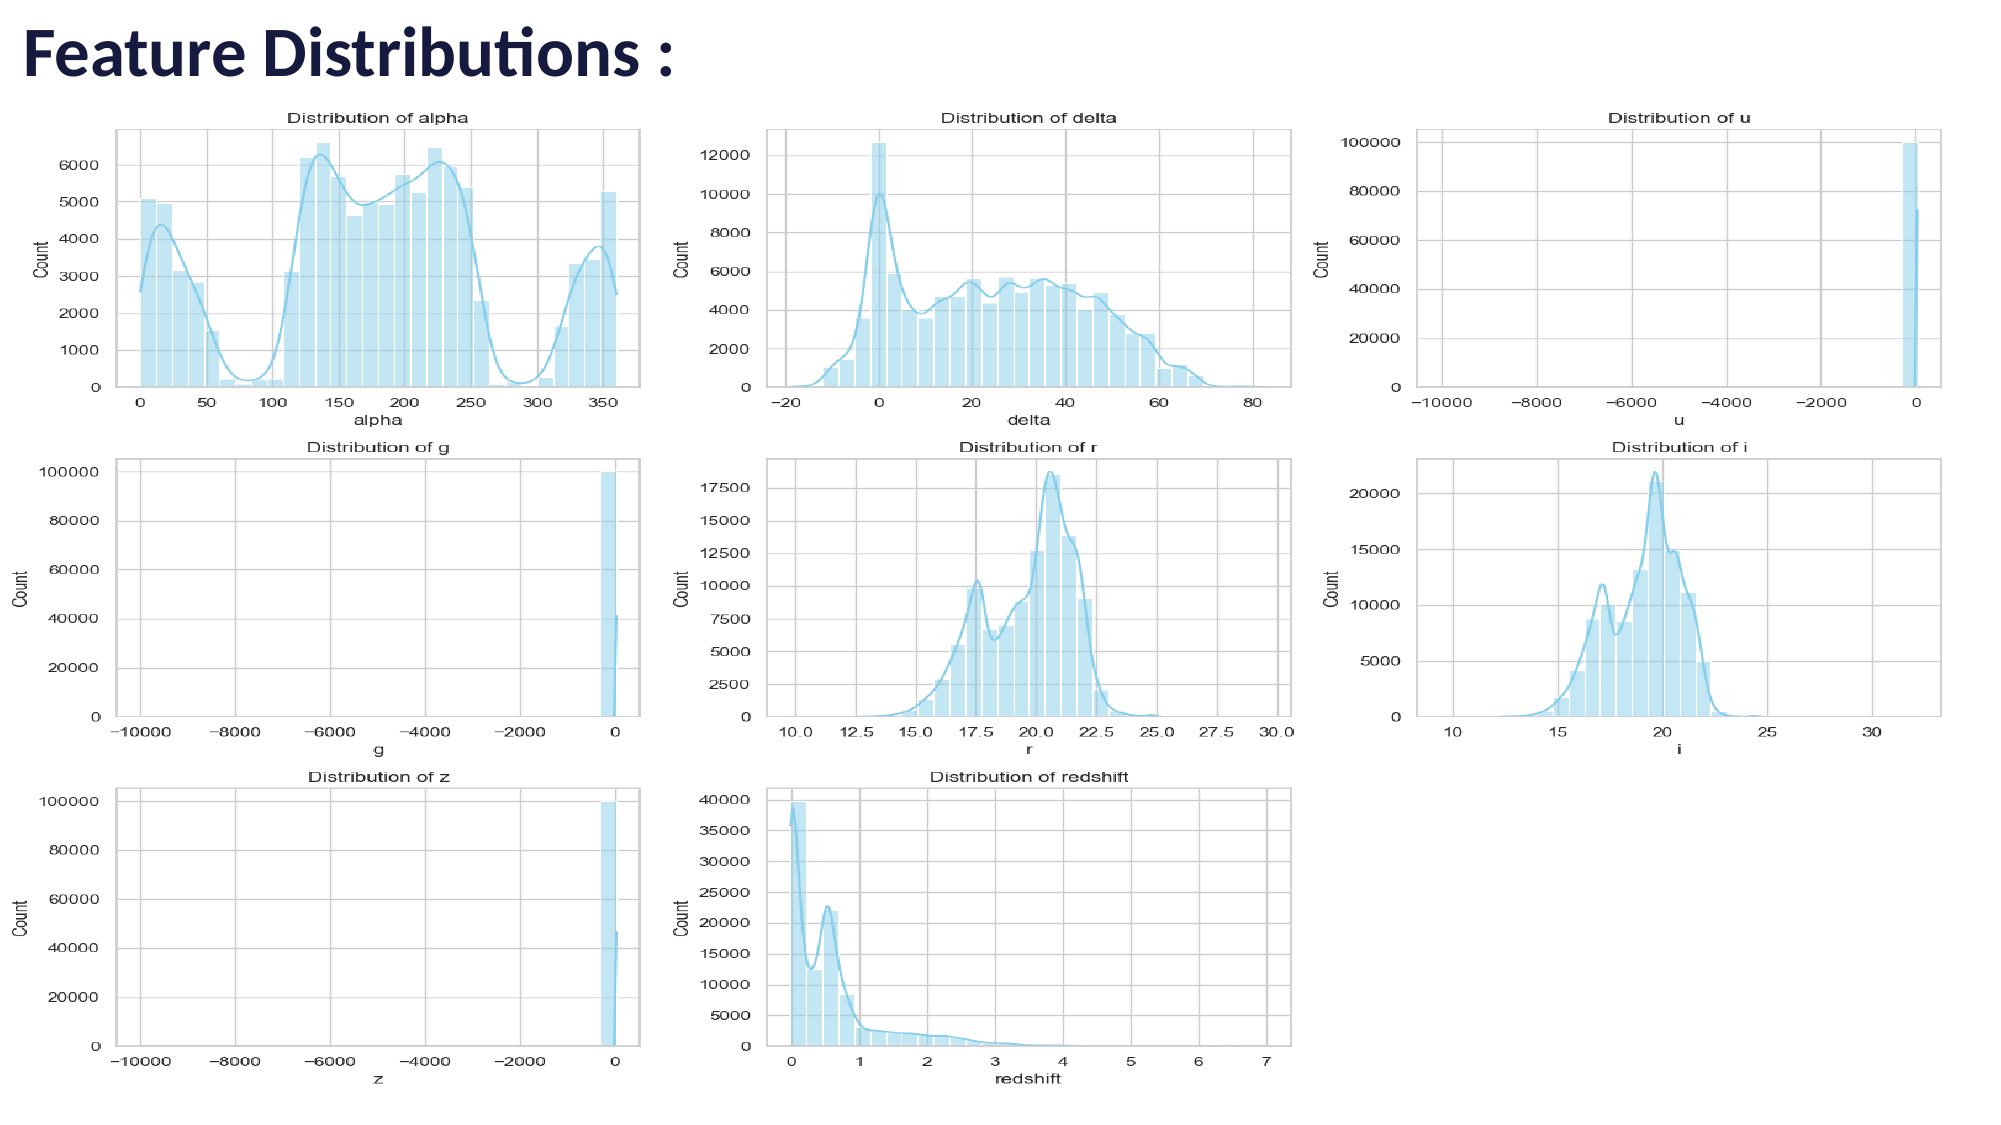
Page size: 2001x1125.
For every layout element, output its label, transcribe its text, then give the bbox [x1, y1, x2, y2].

title Feature Distributions : [23, 3, 1801, 104]
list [0, 104, 1954, 1094]
